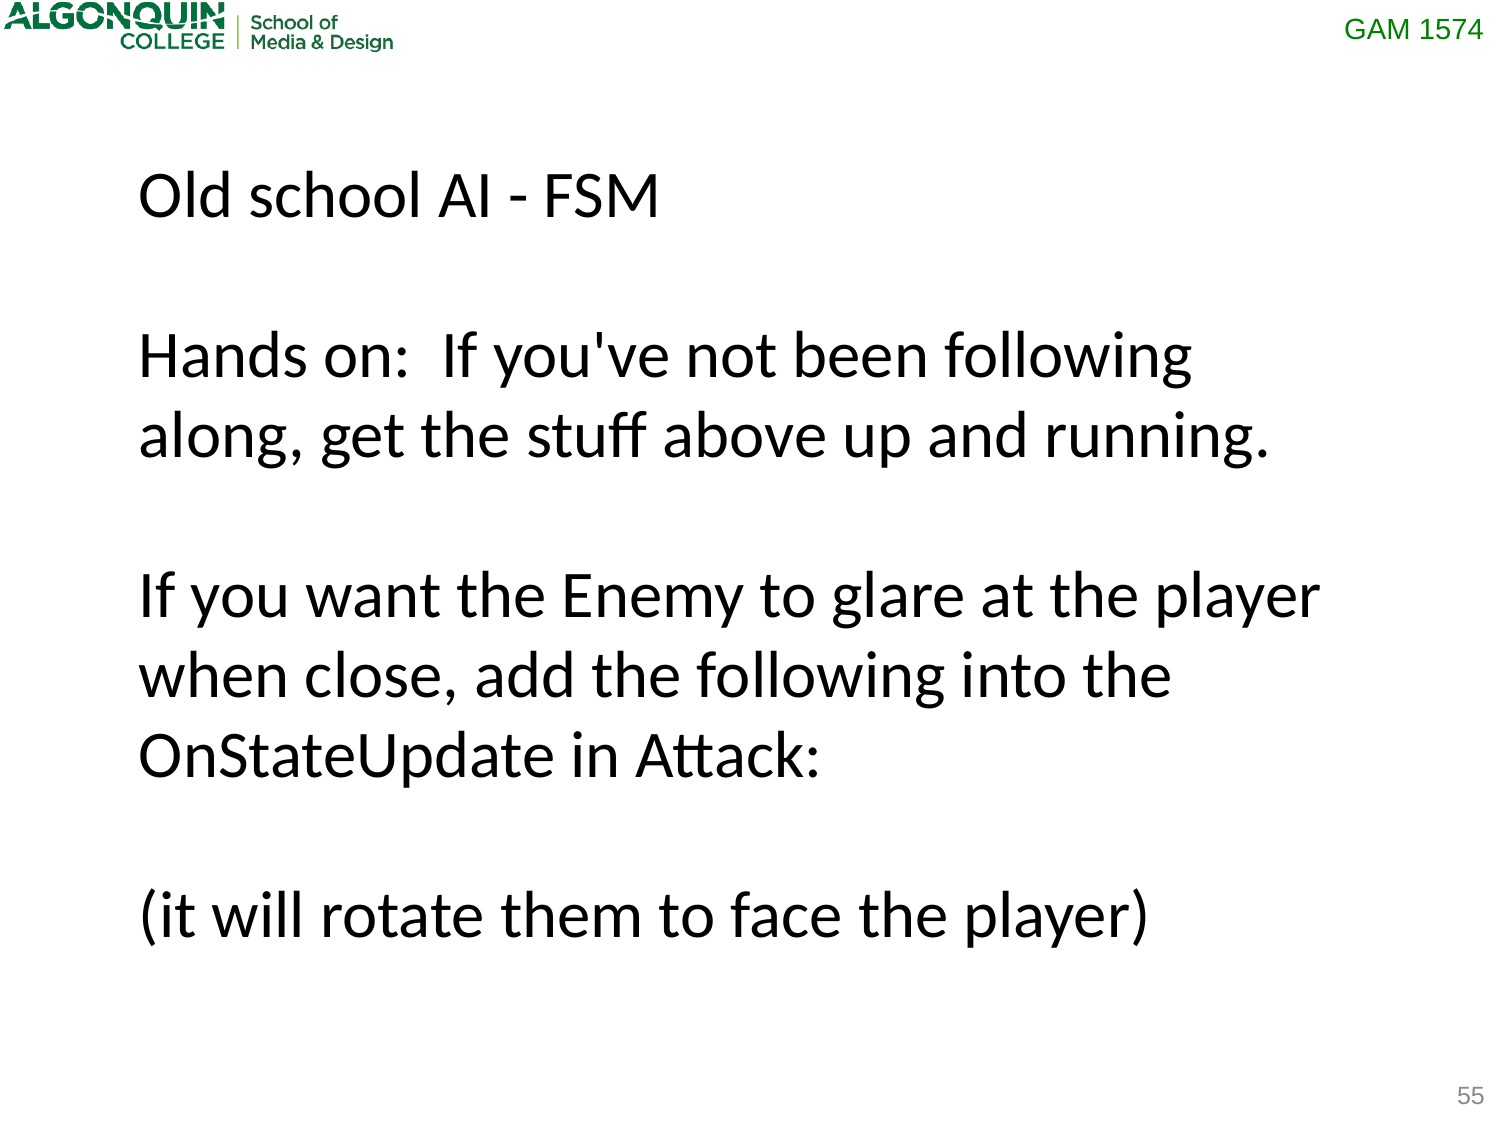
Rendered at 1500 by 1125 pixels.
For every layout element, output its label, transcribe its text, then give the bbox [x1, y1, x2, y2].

slide_number 55 [1149, 1065, 1500, 1125]
text_box Old school AI - FSM Hands on: If you've not been following along, get the stuff above up and running. If you want the Enemy to glare at the player when close, add the following into the OnStateUpdate in Attack: (it will rotate them to face the player) [124, 143, 1376, 958]
picture [0, 0, 399, 54]
